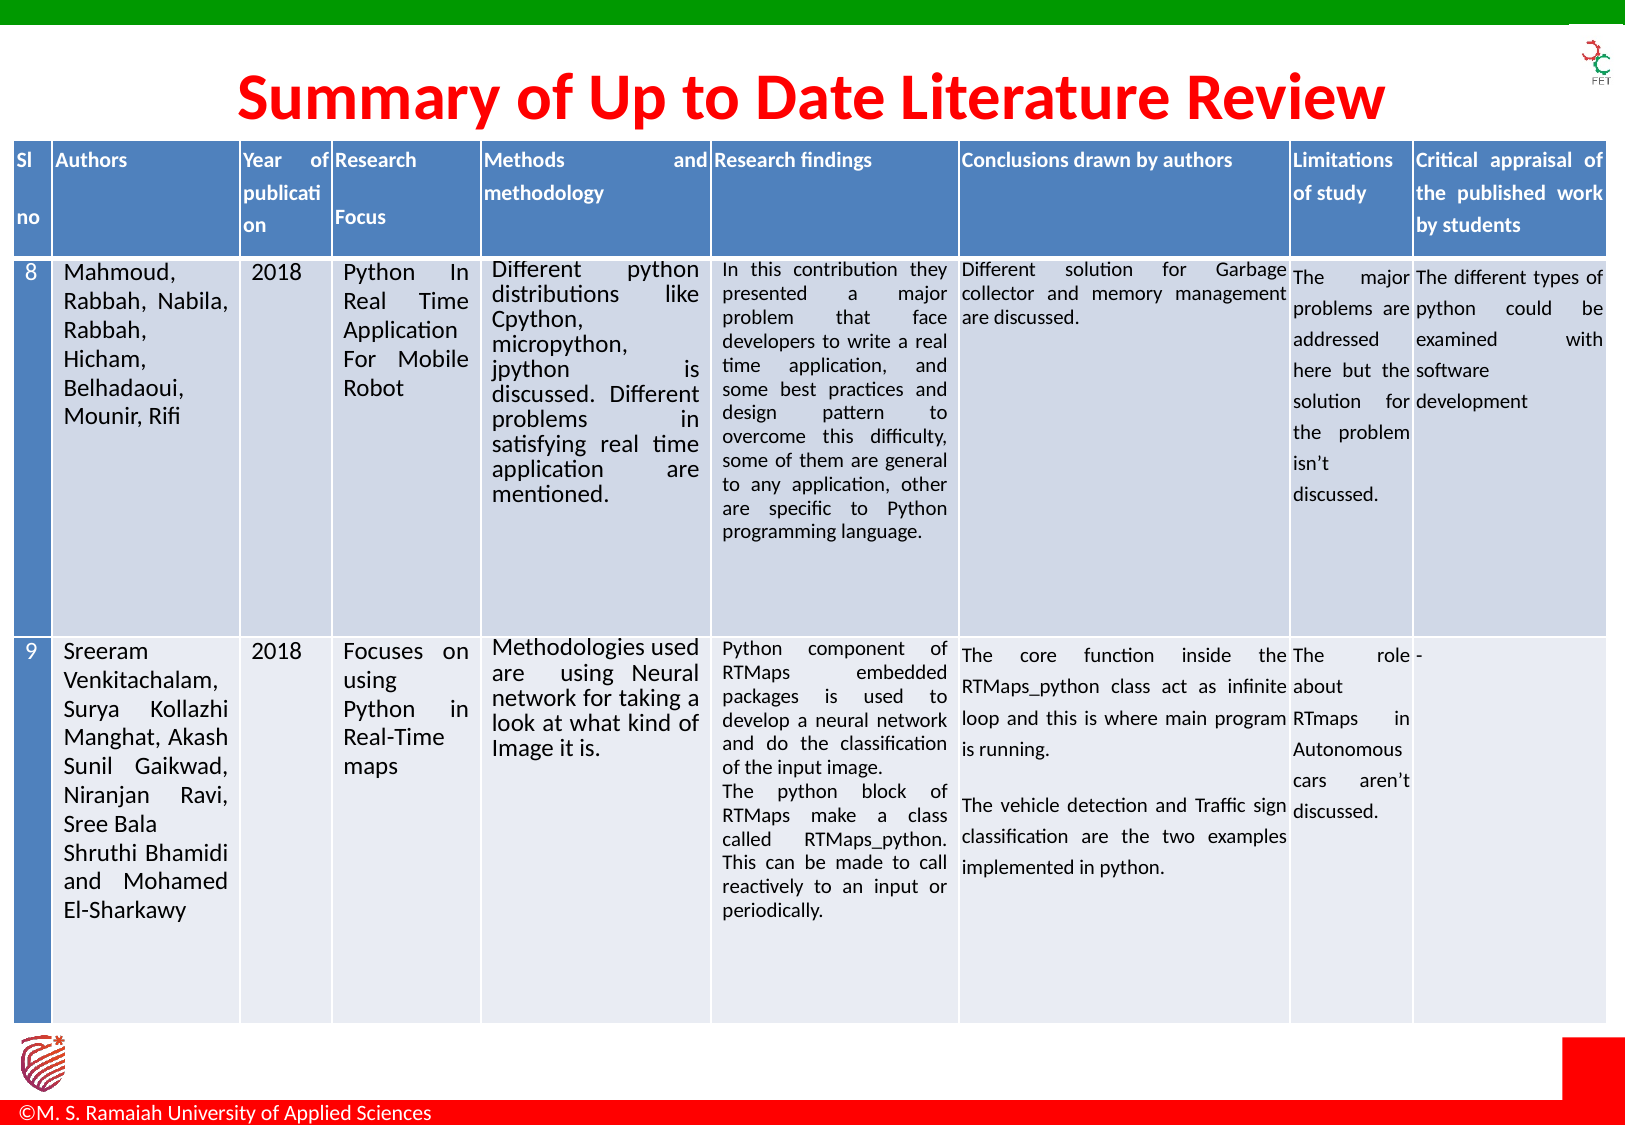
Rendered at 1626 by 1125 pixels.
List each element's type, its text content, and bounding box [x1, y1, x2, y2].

table_cell Mahmoud, Rabbah, Nabila, Rabbah, Hicham, Belhadaoui, Mounir, Rifi [53, 261, 239, 636]
table_cell Sreeram Venkitachalam, Surya Kollazhi Manghat, Akash Sunil Gaikwad, Niranjan Ravi, Sree Bala Shruthi Bhamidi and Mohamed El-Sharkawy [53, 638, 239, 1023]
table_cell The role about RTmaps in Autonomous cars aren’t discussed. [1291, 638, 1412, 1023]
table_cell Focuses on using Python in Real-Time maps [333, 638, 480, 1023]
table_header Year of publication [241, 141, 331, 256]
table_cell Python In Real Time Application For Mobile Robot [333, 261, 480, 636]
table_header Research findings [712, 141, 958, 256]
table_header Research Focus [333, 141, 480, 256]
table_header Limitations of study [1291, 141, 1412, 256]
table_header Authors [53, 141, 239, 256]
table_cell 2018 [241, 261, 331, 636]
table_cell The major problems are addressed here but the solution for the problem isn’t discussed. [1291, 261, 1412, 636]
table_cell The different types of python could be examined with software development [1414, 261, 1606, 636]
picture [1569, 24, 1623, 100]
table_cell In this contribution they presented a major problem that face developers to write a real time application, and some best practices and design pattern to overcome this difficulty, some of them are general to any application, other are specific to Python programming language. [712, 261, 958, 636]
table_cell Different python distributions like Cpython, micropython, jpython is discussed. Different problems in satisfying real time application are mentioned. [482, 261, 710, 636]
table_cell 2018 [241, 638, 331, 1023]
table_cell Python component of RTMaps embedded packages is used to develop a neural network and do the classification of the input image. The python block of RTMaps make a class called RTMaps_python. This can be made to call reactively to an input or periodically. [712, 638, 958, 1023]
table_header Critical appraisal of the published work by students [1414, 141, 1606, 256]
table_cell Different solution for Garbage collector and memory management are discussed. [960, 261, 1289, 636]
table_cell - [1414, 638, 1606, 1023]
table_cell 8 [14, 261, 51, 636]
table_header Conclusions drawn by authors [960, 141, 1289, 256]
table_header Methods and methodology [482, 141, 710, 256]
table_cell Methodologies used are using Neural network for taking a look at what kind of Image it is. [482, 638, 710, 1023]
title Summary of Up to Date Literature Review [81, 45, 1544, 139]
table_cell 9 [14, 638, 51, 1023]
picture [21, 1035, 65, 1092]
table_header Sl no [14, 141, 51, 256]
table_cell The core function inside the RTMaps_python class act as infinite loop and this is where main program is running. The vehicle detection and Traffic sign classification are the two examples implemented in python. [960, 638, 1289, 1023]
